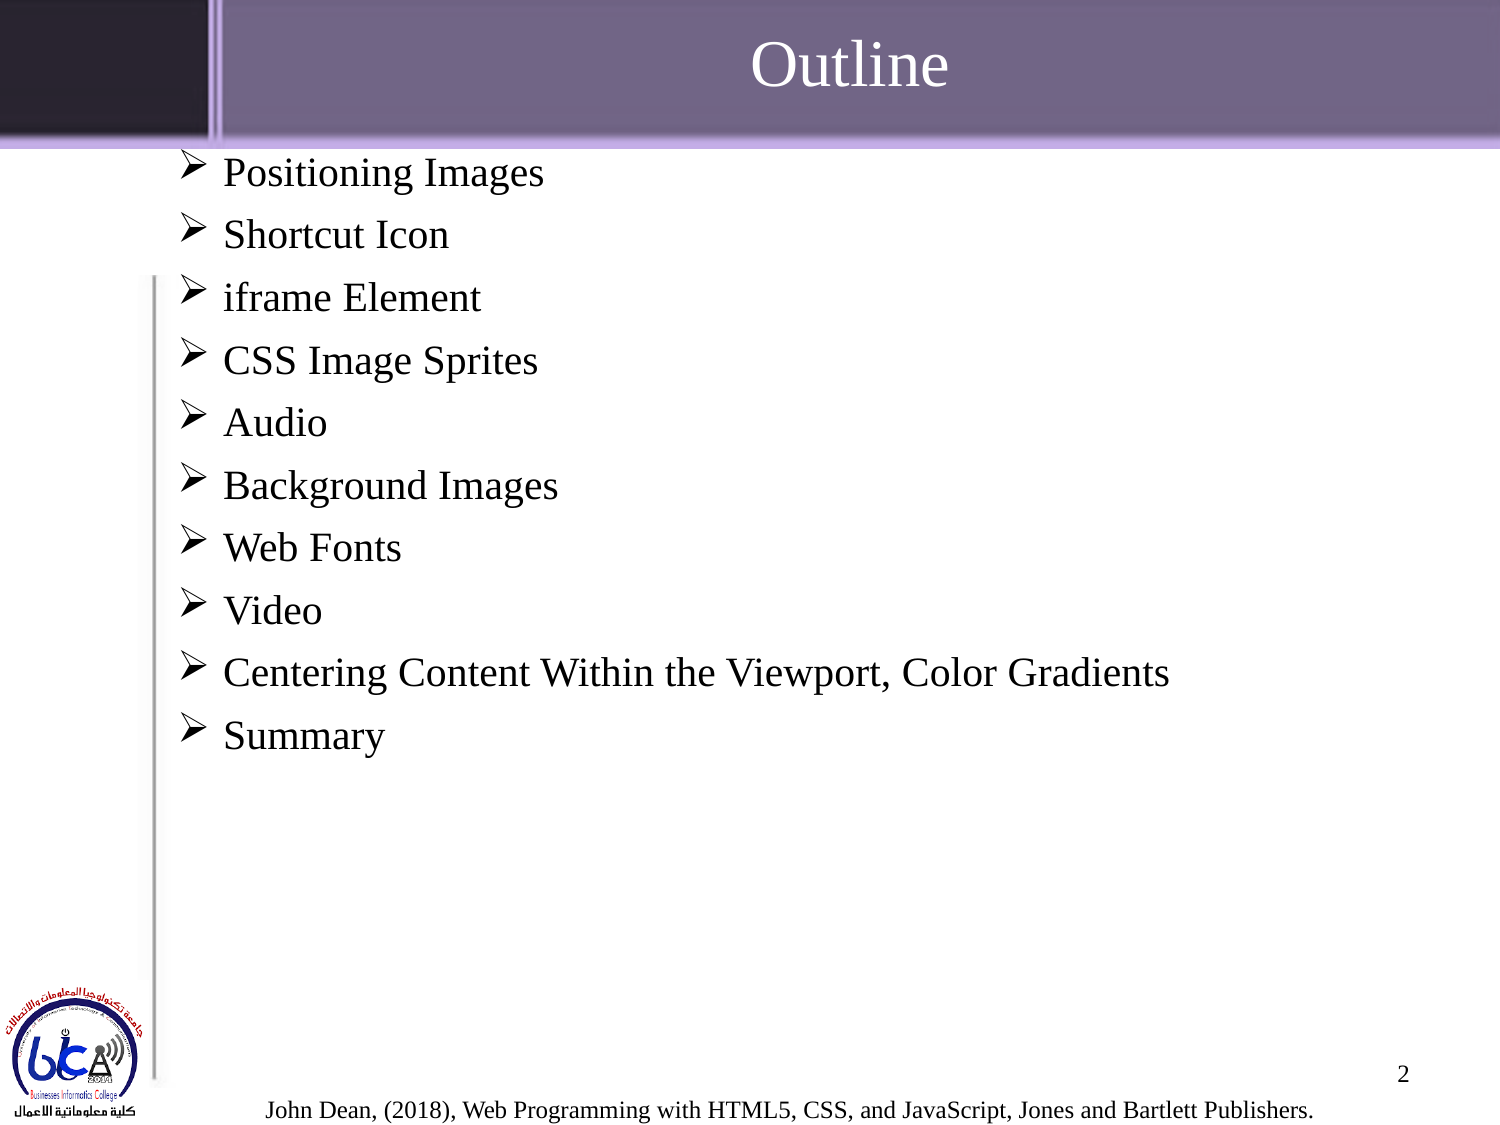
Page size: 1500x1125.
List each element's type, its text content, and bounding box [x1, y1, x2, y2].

slide_number 2 [1074, 1042, 1425, 1103]
text_box Positioning Images Shortcut Icon iframe Element CSS Image Sprites Audio Background Images Web Fonts Video Centering Content Within the Viewport, Color Gradients Summary [162, 156, 1500, 766]
picture [0, 0, 1500, 149]
footer John Dean, (2018), Web Programming with HTML5, CSS, and JavaScript, Jones and Bartlett Publishers. [212, 1092, 1363, 1125]
picture [0, 275, 179, 1125]
